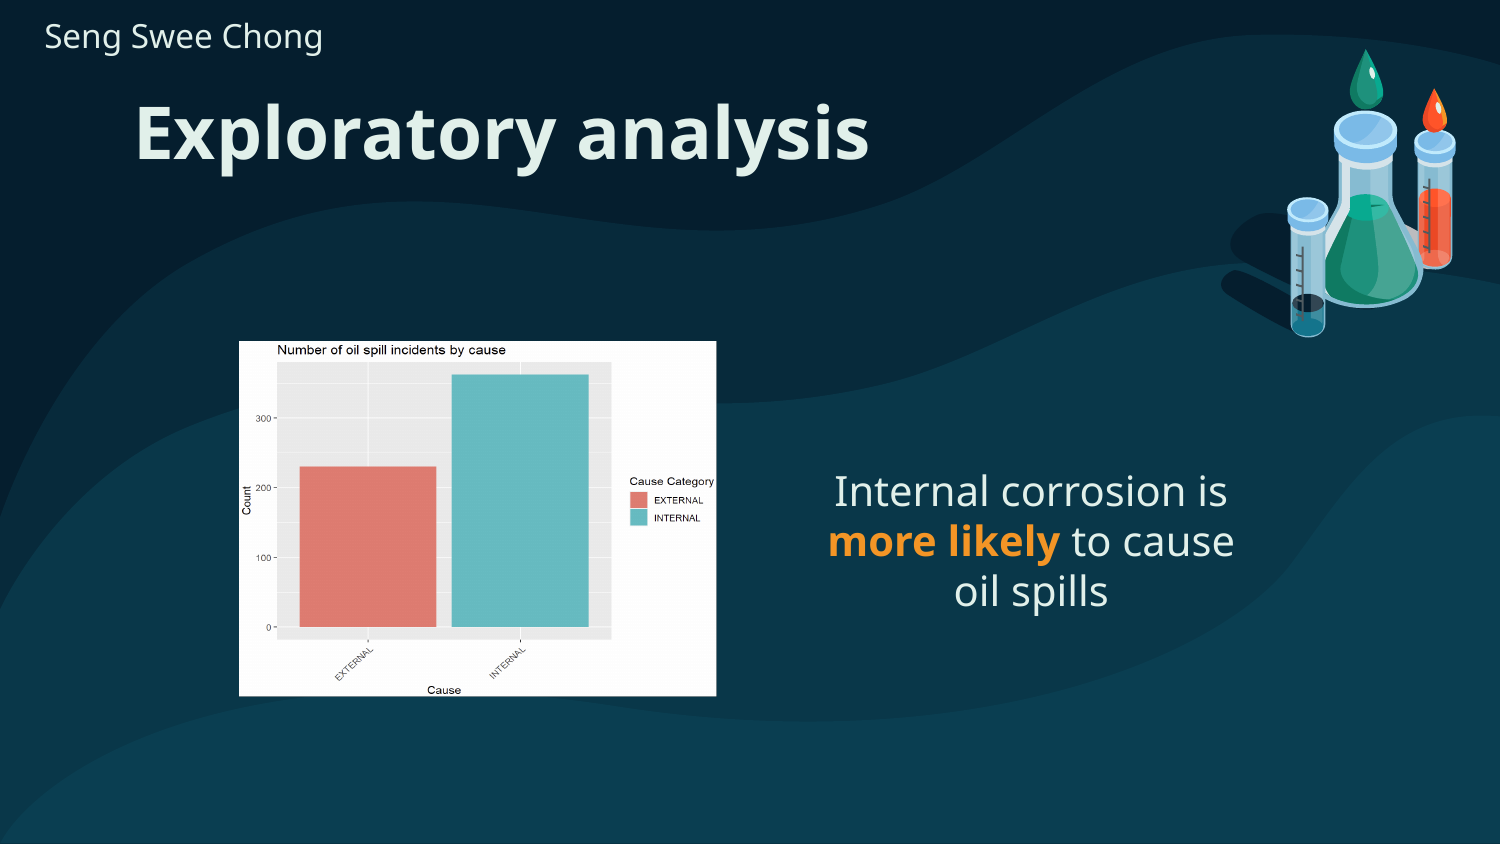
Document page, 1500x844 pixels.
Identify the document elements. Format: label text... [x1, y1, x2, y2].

title Exploratory analysis [118, 72, 1382, 166]
text_box Seng Swee Chong [0, 0, 369, 54]
subtitle Internal corrosion is more likely to cause oil spills [807, 449, 1255, 589]
picture [239, 341, 717, 697]
